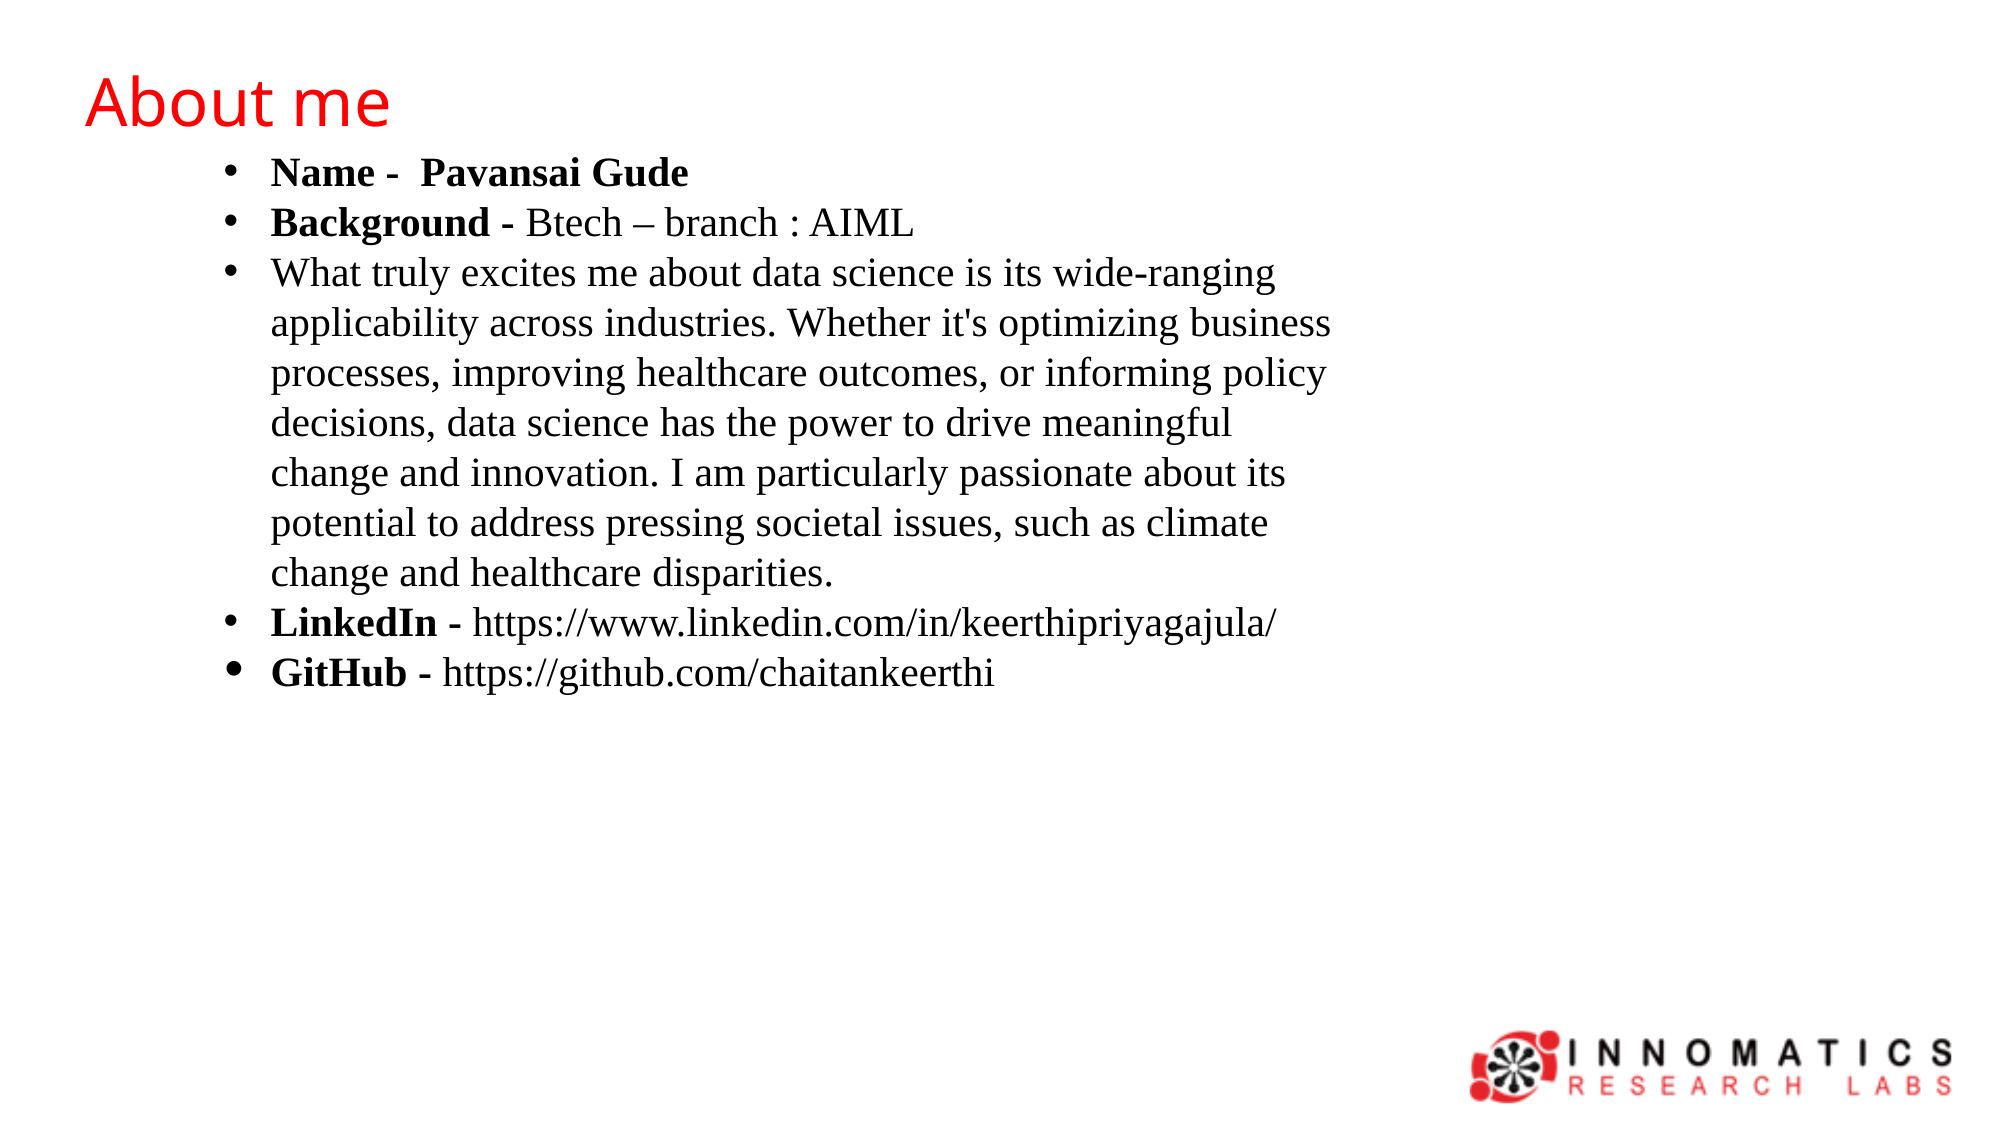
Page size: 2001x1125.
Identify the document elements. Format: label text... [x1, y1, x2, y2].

text_box About me [70, 68, 1071, 148]
picture [1445, 1014, 1975, 1125]
text_box Name - Pavansai Gude Background - Btech – branch : AIML What truly excites me about data science is its wide-ranging applicability across industries. Whether it's optimizing business processes, improving healthcare outcomes, or informing policy decisions, data science has the power to drive meaningful change and innovation. I am particularly passionate about its potential to address pressing societal issues, such as climate change and healthcare disparities. LinkedIn - https://www.linkedin.com/in/keerthipriyagajula/ GitHub - https://github.com/chaitankeerthi [208, 137, 1359, 664]
